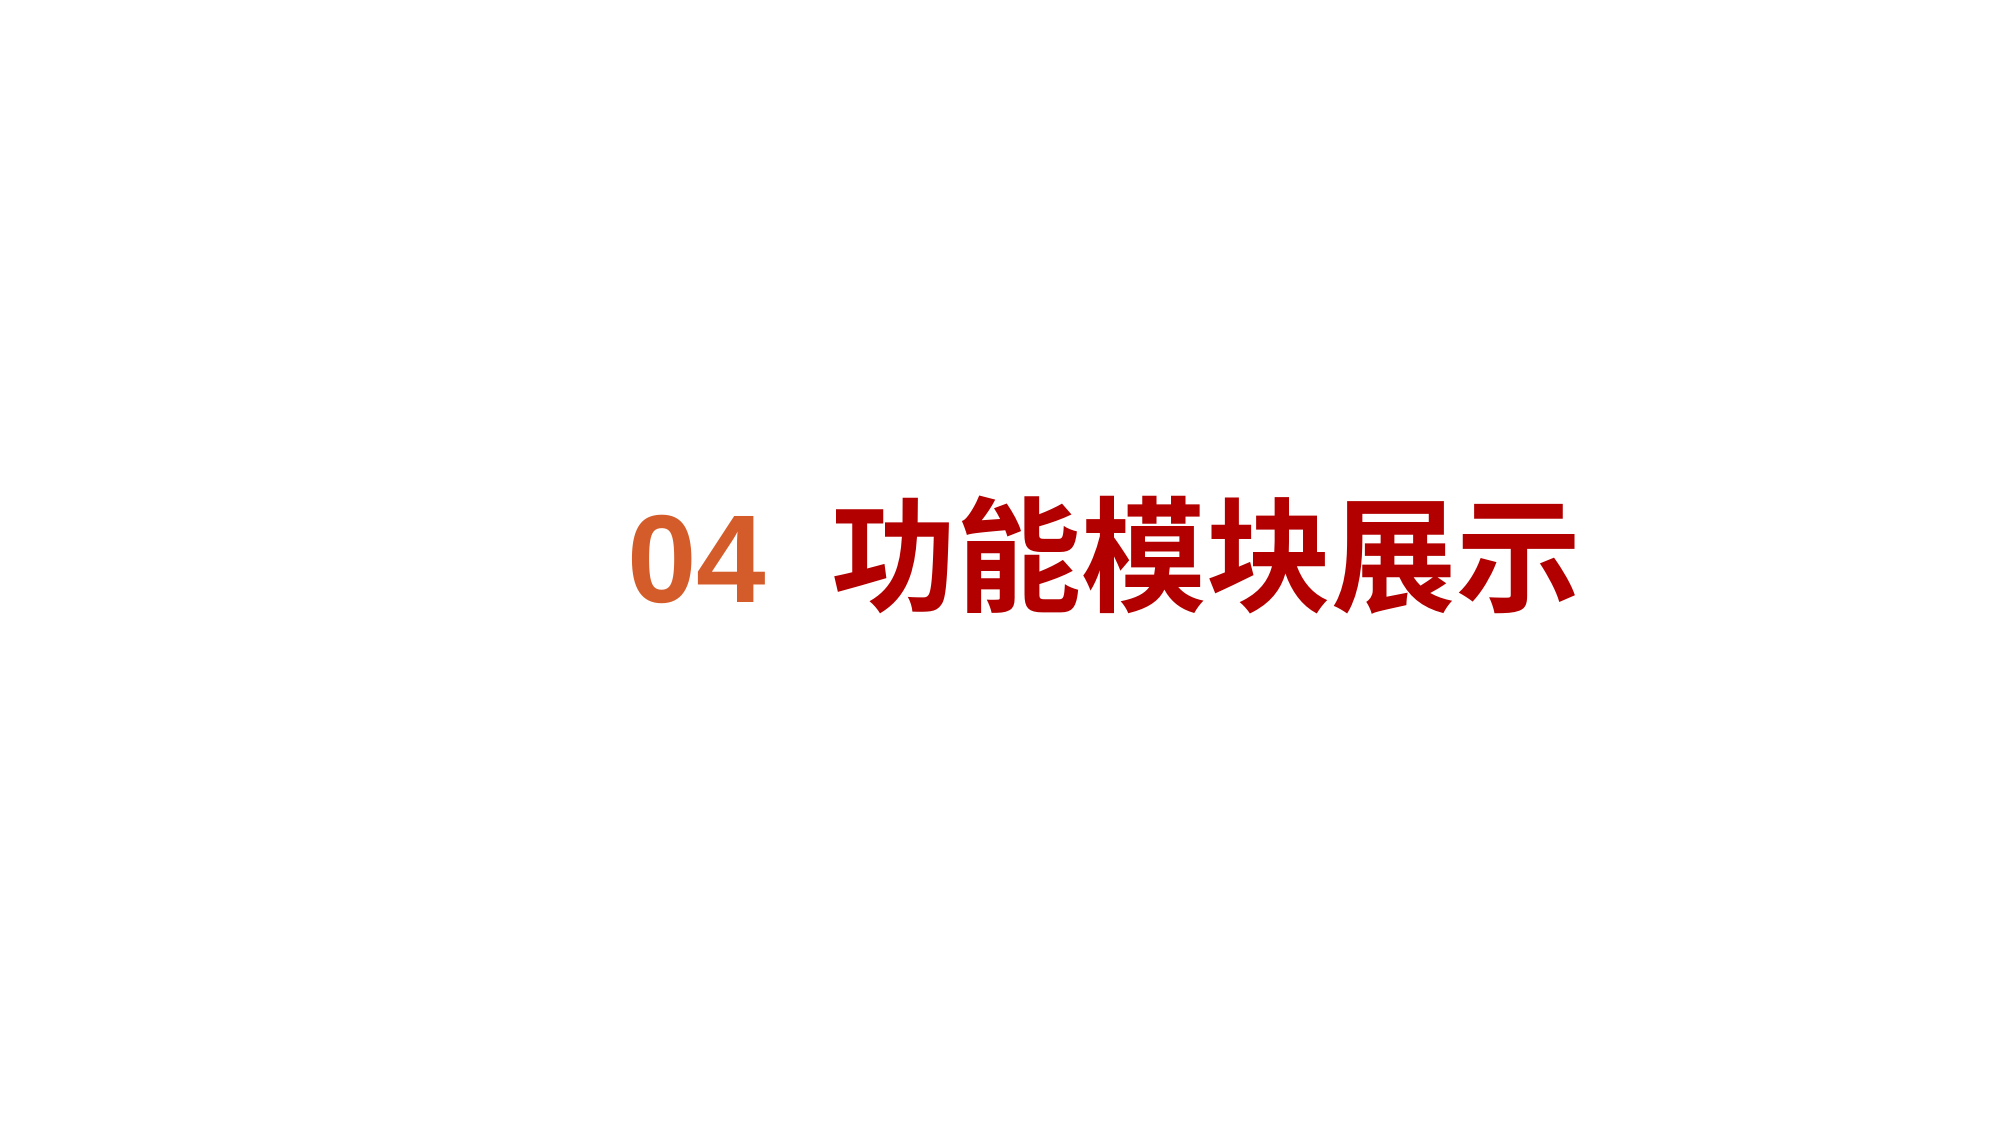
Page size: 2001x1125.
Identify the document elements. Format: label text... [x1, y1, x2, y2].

text_box 04 功能模块展示 [610, 485, 1625, 640]
